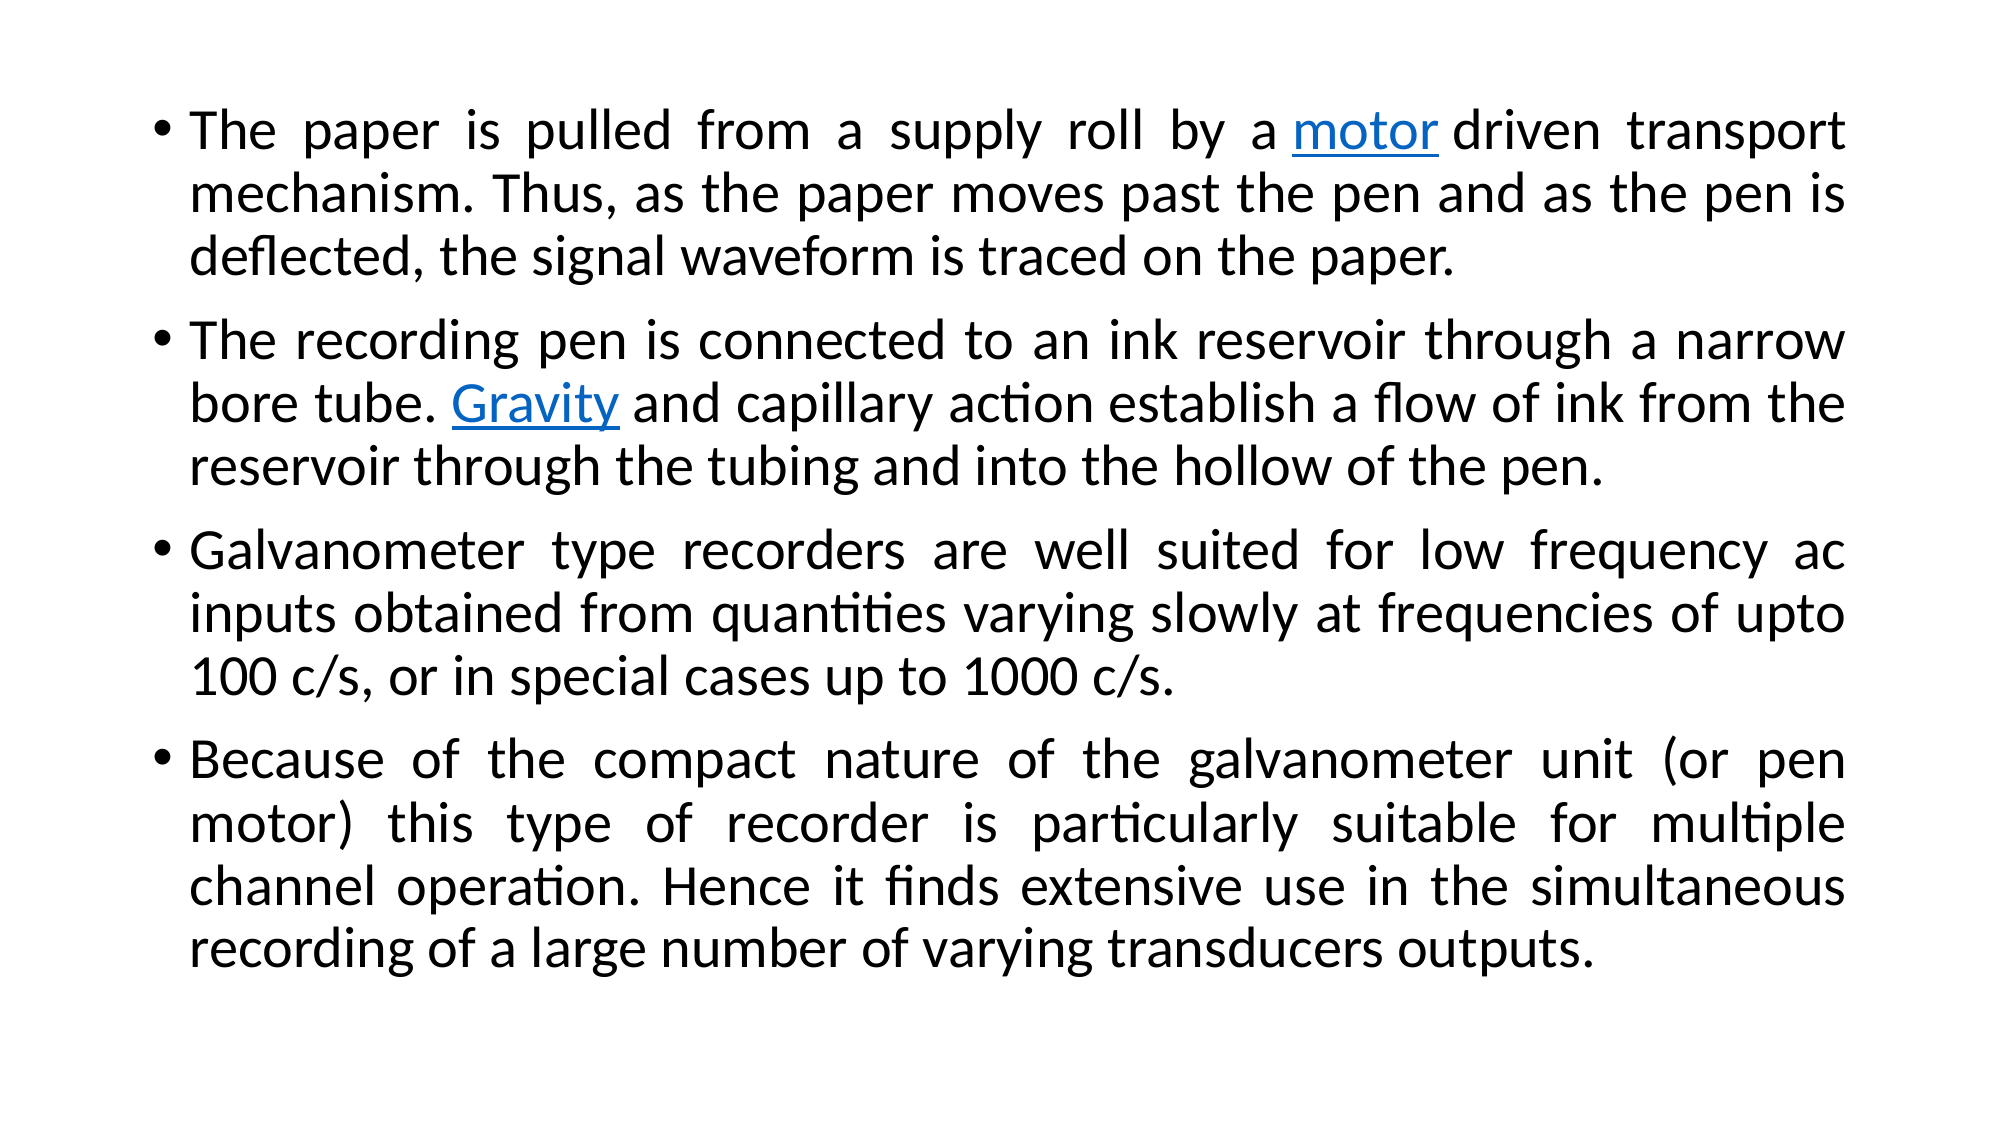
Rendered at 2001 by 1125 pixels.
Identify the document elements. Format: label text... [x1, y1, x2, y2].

list The paper is pulled from a supply roll by a motor driven transport mechanism. Thus, as the paper moves past the pen and as the pen is deflected, the signal waveform is traced on the paper. The recording pen is connected to an ink reservoir through a narrow bore tube. Gravity and capillary action establish a flow of ink from the reservoir through the tubing and into the hollow of the pen. Galvanometer type recorders are well suited for low frequency ac inputs obtained from quantities varying slowly at frequencies of upto 100 c/s, or in special cases up to 1000 c/s. Because of the compact nature of the galvanometer unit (or pen motor) this type of recorder is particularly suitable for multiple channel operation. Hence it finds extensive use in the simultaneous recording of a large number of varying transducers outputs. [137, 92, 1863, 1014]
